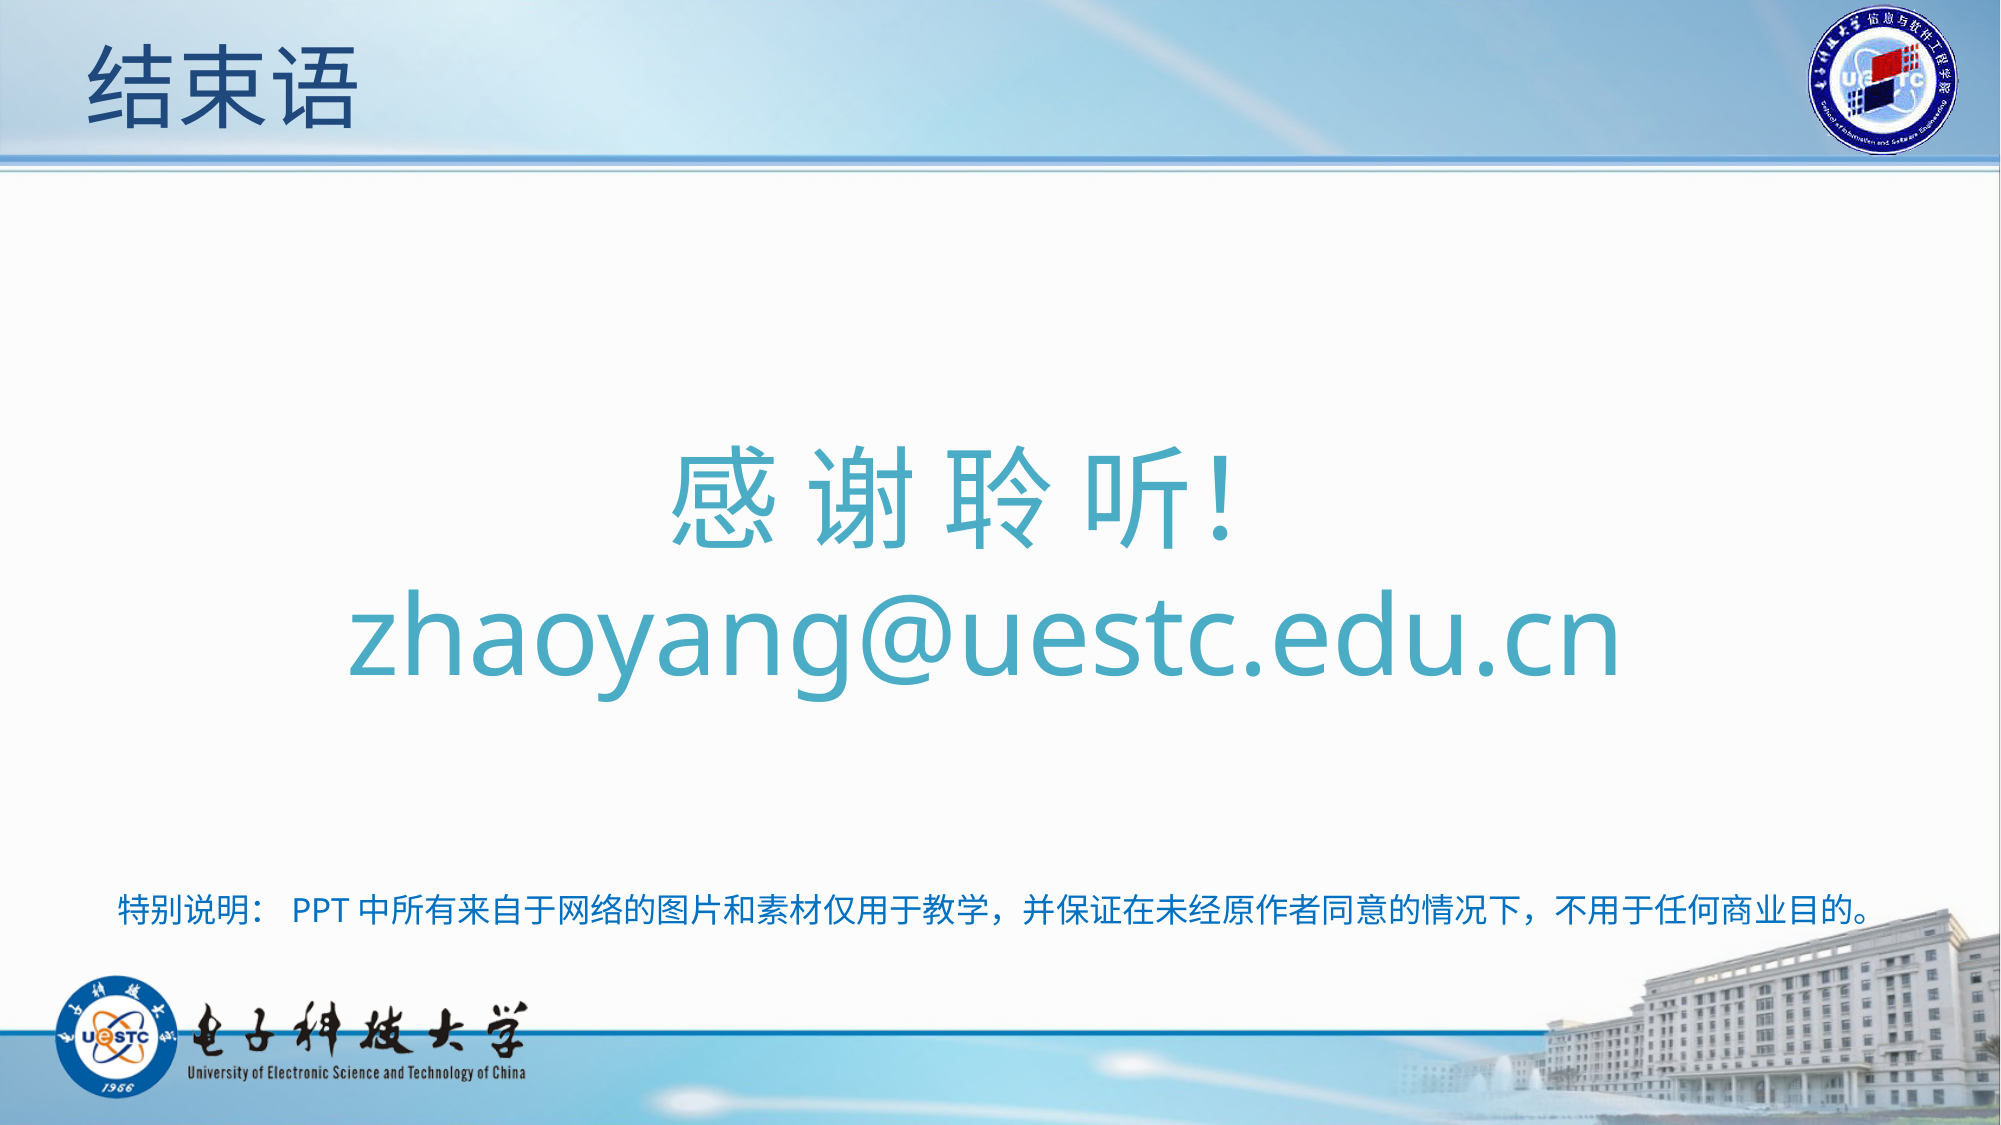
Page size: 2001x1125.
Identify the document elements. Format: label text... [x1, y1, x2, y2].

text_box 感 谢 聆 听！ zhaoyang@uestc.edu.cn [247, 420, 1725, 706]
text_box 特别说明：PPT中所有来自于网络的图片和素材仅用于教学，并保证在未经原作者同意的情况下，不用于任何商业目的。 [102, 881, 1953, 937]
title 结束语 [70, 12, 1725, 159]
picture [0, 0, 2001, 1125]
